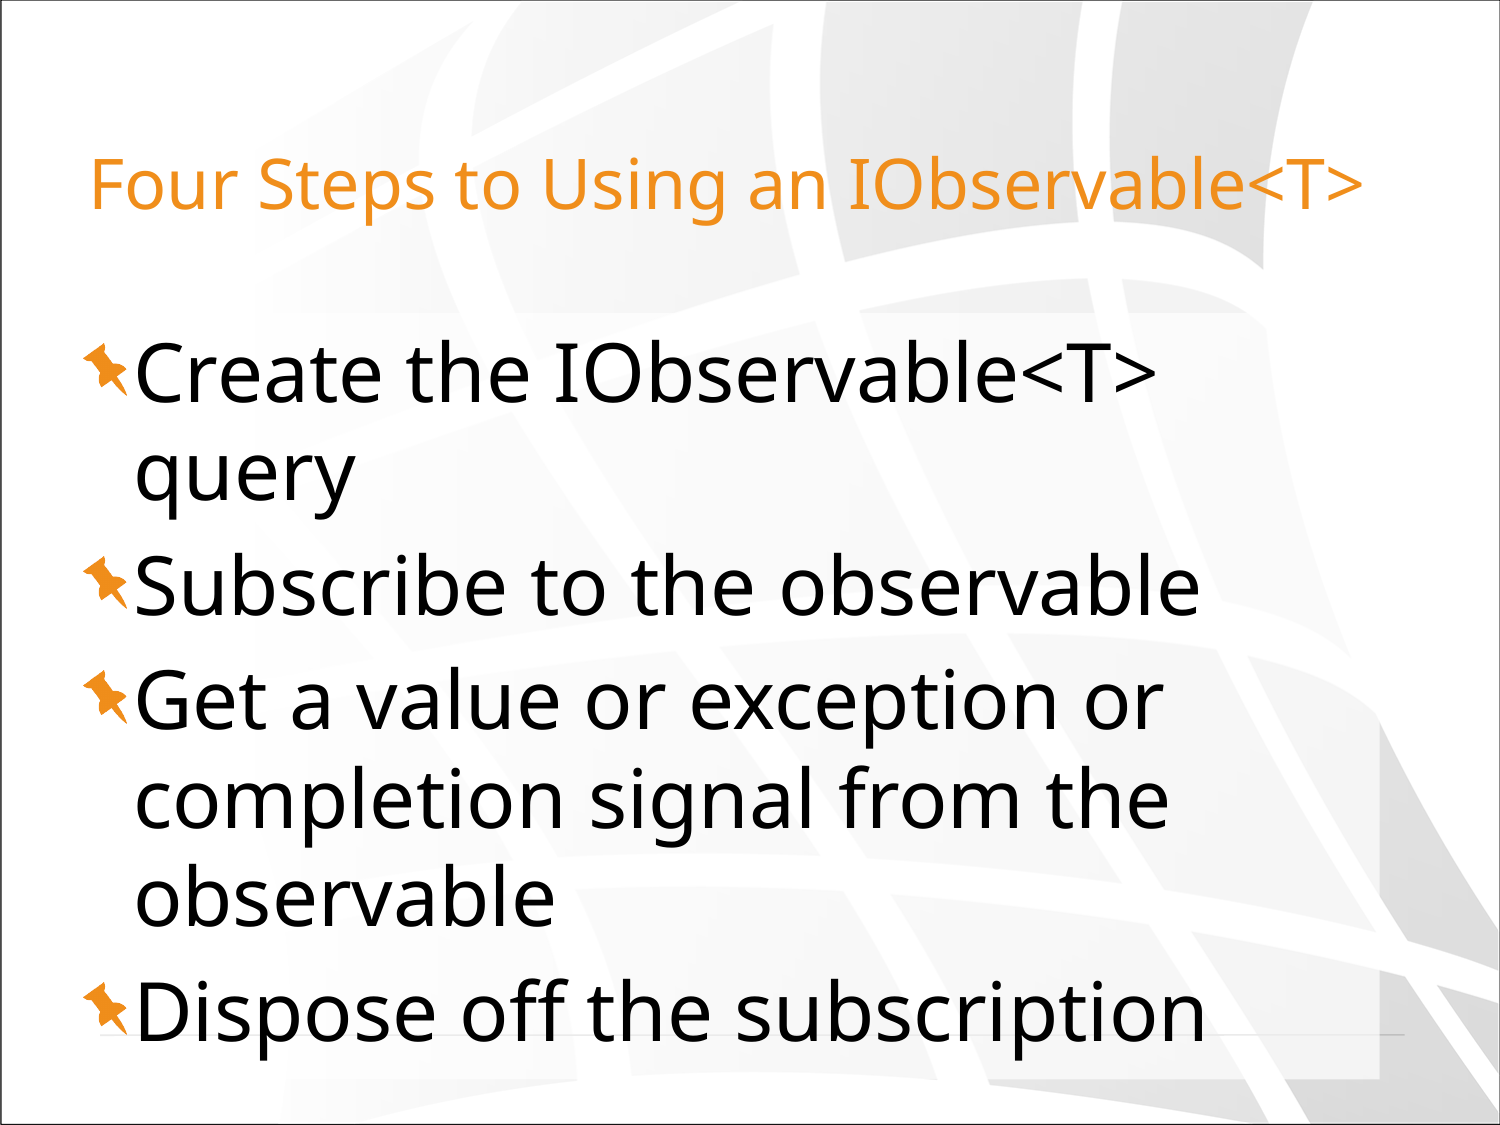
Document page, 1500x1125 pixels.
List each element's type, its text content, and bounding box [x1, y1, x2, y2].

list Create the IObservable<T> query Subscribe to the observable Get a value or exception or completion signal from the observable Dispose off the subscription [68, 312, 1380, 1080]
picture [0, 0, 1500, 1125]
title Four Steps to Using an IObservable<T> [88, 101, 1400, 269]
